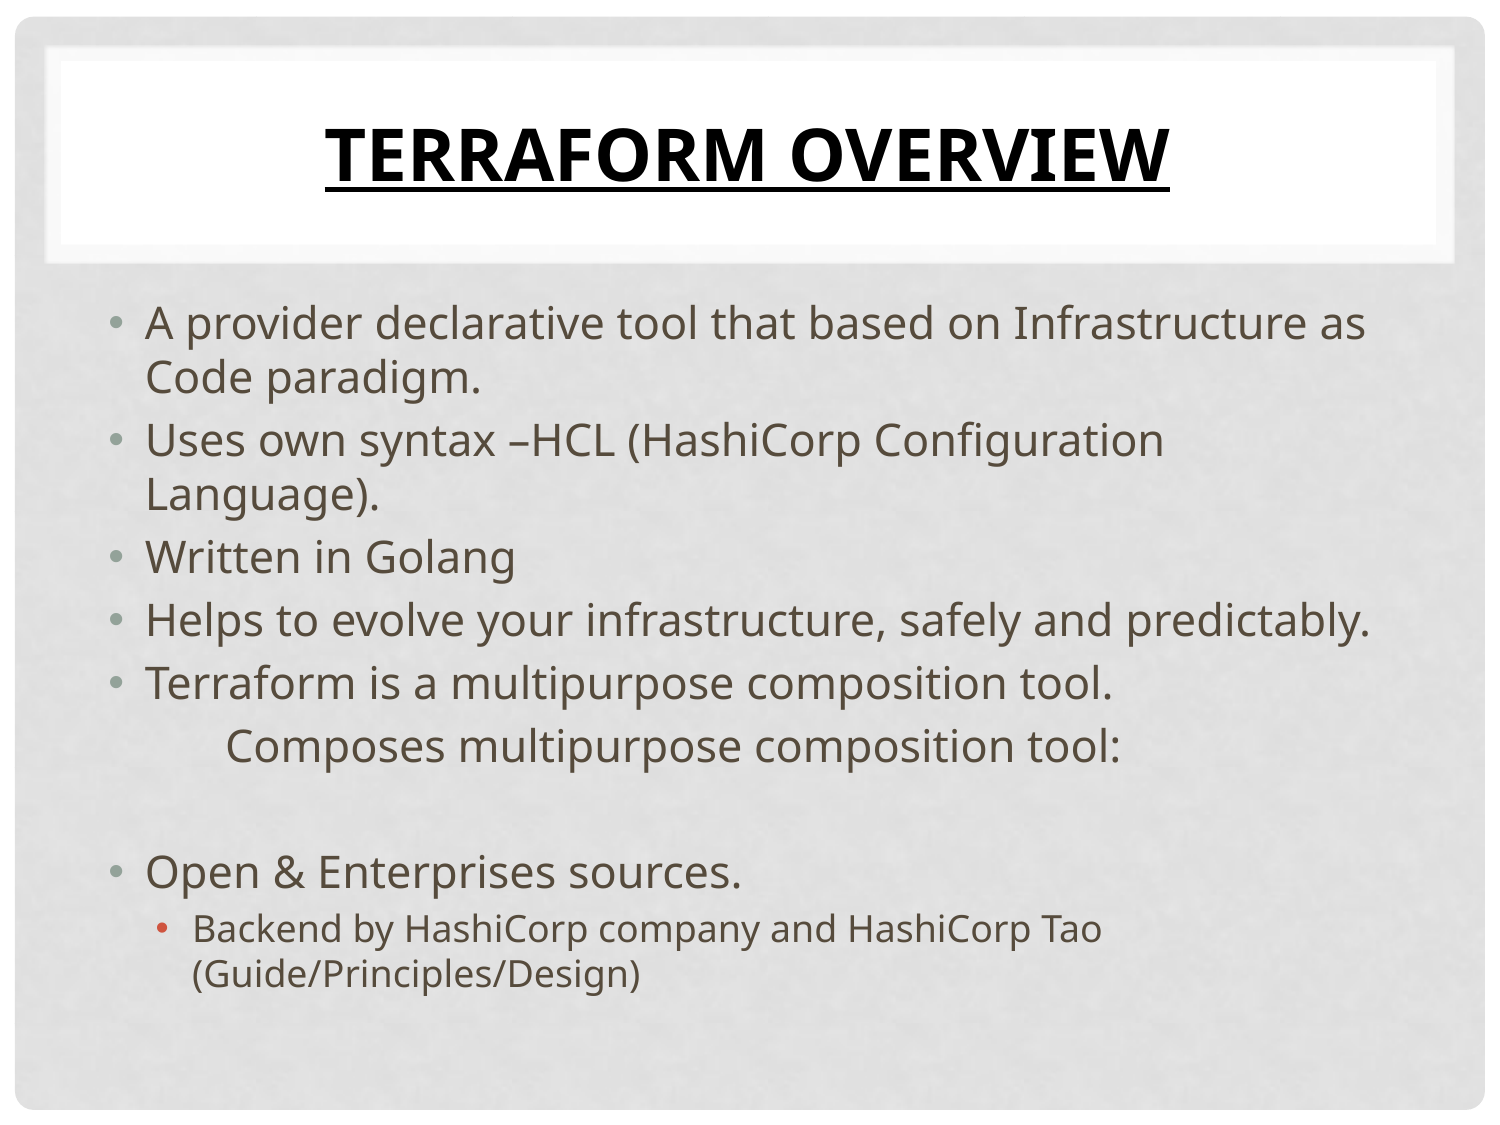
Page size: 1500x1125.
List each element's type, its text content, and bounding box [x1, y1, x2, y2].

list A provider declarative tool that based on Infrastructure as Code paradigm. Uses own syntax –HCL (HashiCorp Configuration Language). Written in Golang Helps to evolve your infrastructure, safely and predictably. Terraform is a multipurpose composition tool. Composes multipurpose composition tool: Open & Enterprises sources. Backend by HashiCorp company and HashiCorp Tao (Guide/Principles/Design) [75, 287, 1425, 1005]
title TERRAFORM OVERVIEW [69, 66, 1425, 238]
